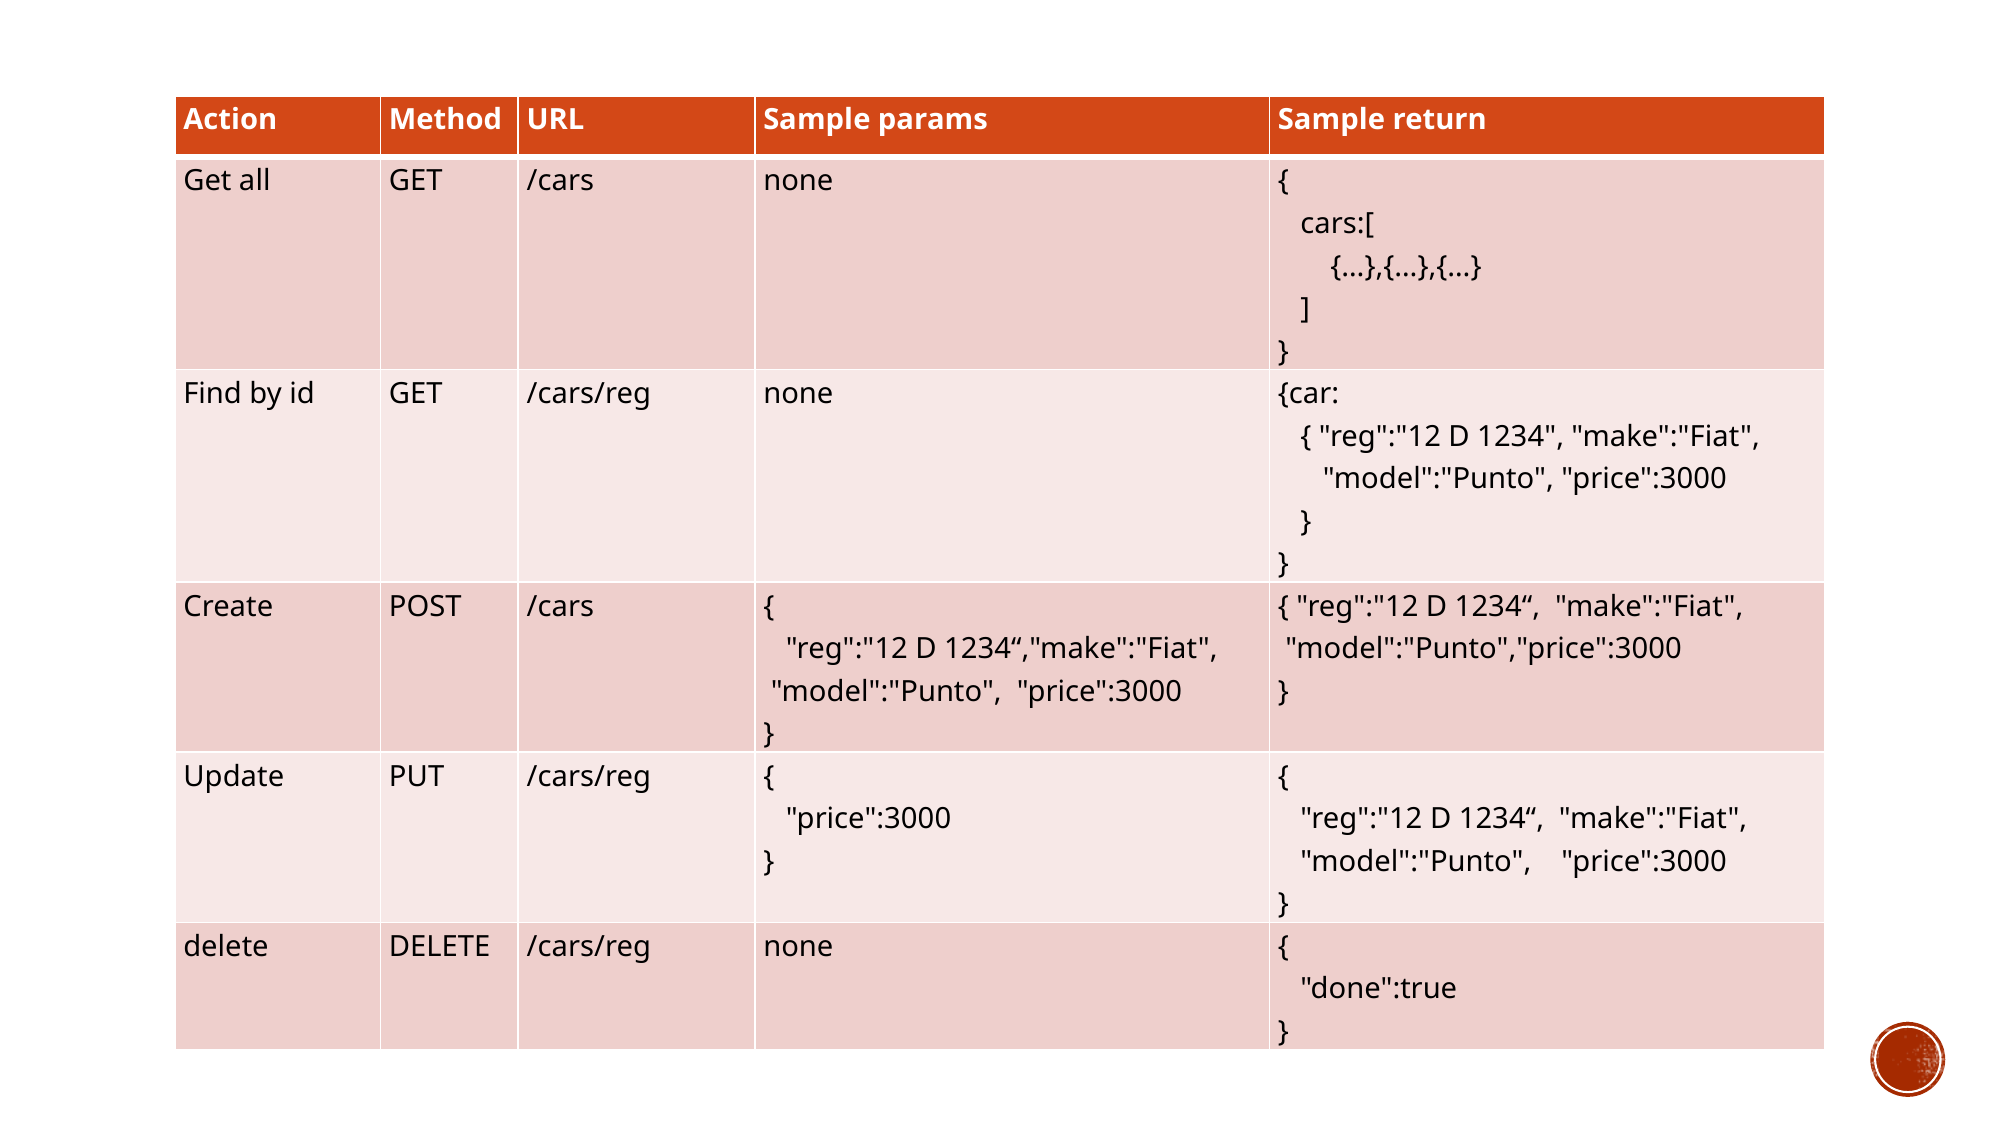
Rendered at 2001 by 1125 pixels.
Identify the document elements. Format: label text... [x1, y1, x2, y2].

table_header URL [519, 97, 754, 154]
table_cell GET [381, 370, 517, 581]
table_cell { "reg":"12 D 1234“, "make":"Fiat", "model":"Punto","price":3000 } [1270, 583, 1824, 751]
table_cell { "done":true } [1270, 923, 1824, 1049]
table_header Sample params [756, 97, 1269, 154]
table_cell /cars [519, 160, 754, 369]
table_cell { "price":3000 } [756, 753, 1269, 922]
table_cell { "reg":"12 D 1234“, "make":"Fiat", "model":"Punto", "price":3000 } [1270, 753, 1824, 922]
table_cell Update [176, 753, 380, 922]
table_cell { "reg":"12 D 1234“,"make":"Fiat", "model":"Punto", "price":3000 } [756, 583, 1269, 751]
table_cell { cars:[ {…},{…},{…} ] } [1270, 160, 1824, 369]
table_cell POST [381, 583, 517, 751]
table_cell /cars/reg [519, 923, 754, 1049]
table_cell GET [381, 160, 517, 369]
table_header Action [176, 97, 380, 154]
table_cell none [756, 160, 1269, 369]
table_cell /cars/reg [519, 370, 754, 581]
table_cell delete [176, 923, 380, 1049]
table_cell none [756, 370, 1269, 581]
table_cell /cars/reg [519, 753, 754, 922]
table_cell PUT [381, 753, 517, 922]
table_cell Find by id [176, 370, 380, 581]
table_cell none [756, 923, 1269, 1049]
table_cell Get all [176, 160, 380, 369]
table_cell Create [176, 583, 380, 751]
table_header Method [381, 97, 517, 154]
table_header Sample return [1270, 97, 1824, 154]
table_cell {car: { "reg":"12 D 1234", "make":"Fiat", "model":"Punto", "price":3000 } } [1270, 370, 1824, 581]
table_cell /cars [519, 583, 754, 751]
table_cell DELETE [381, 923, 517, 1049]
